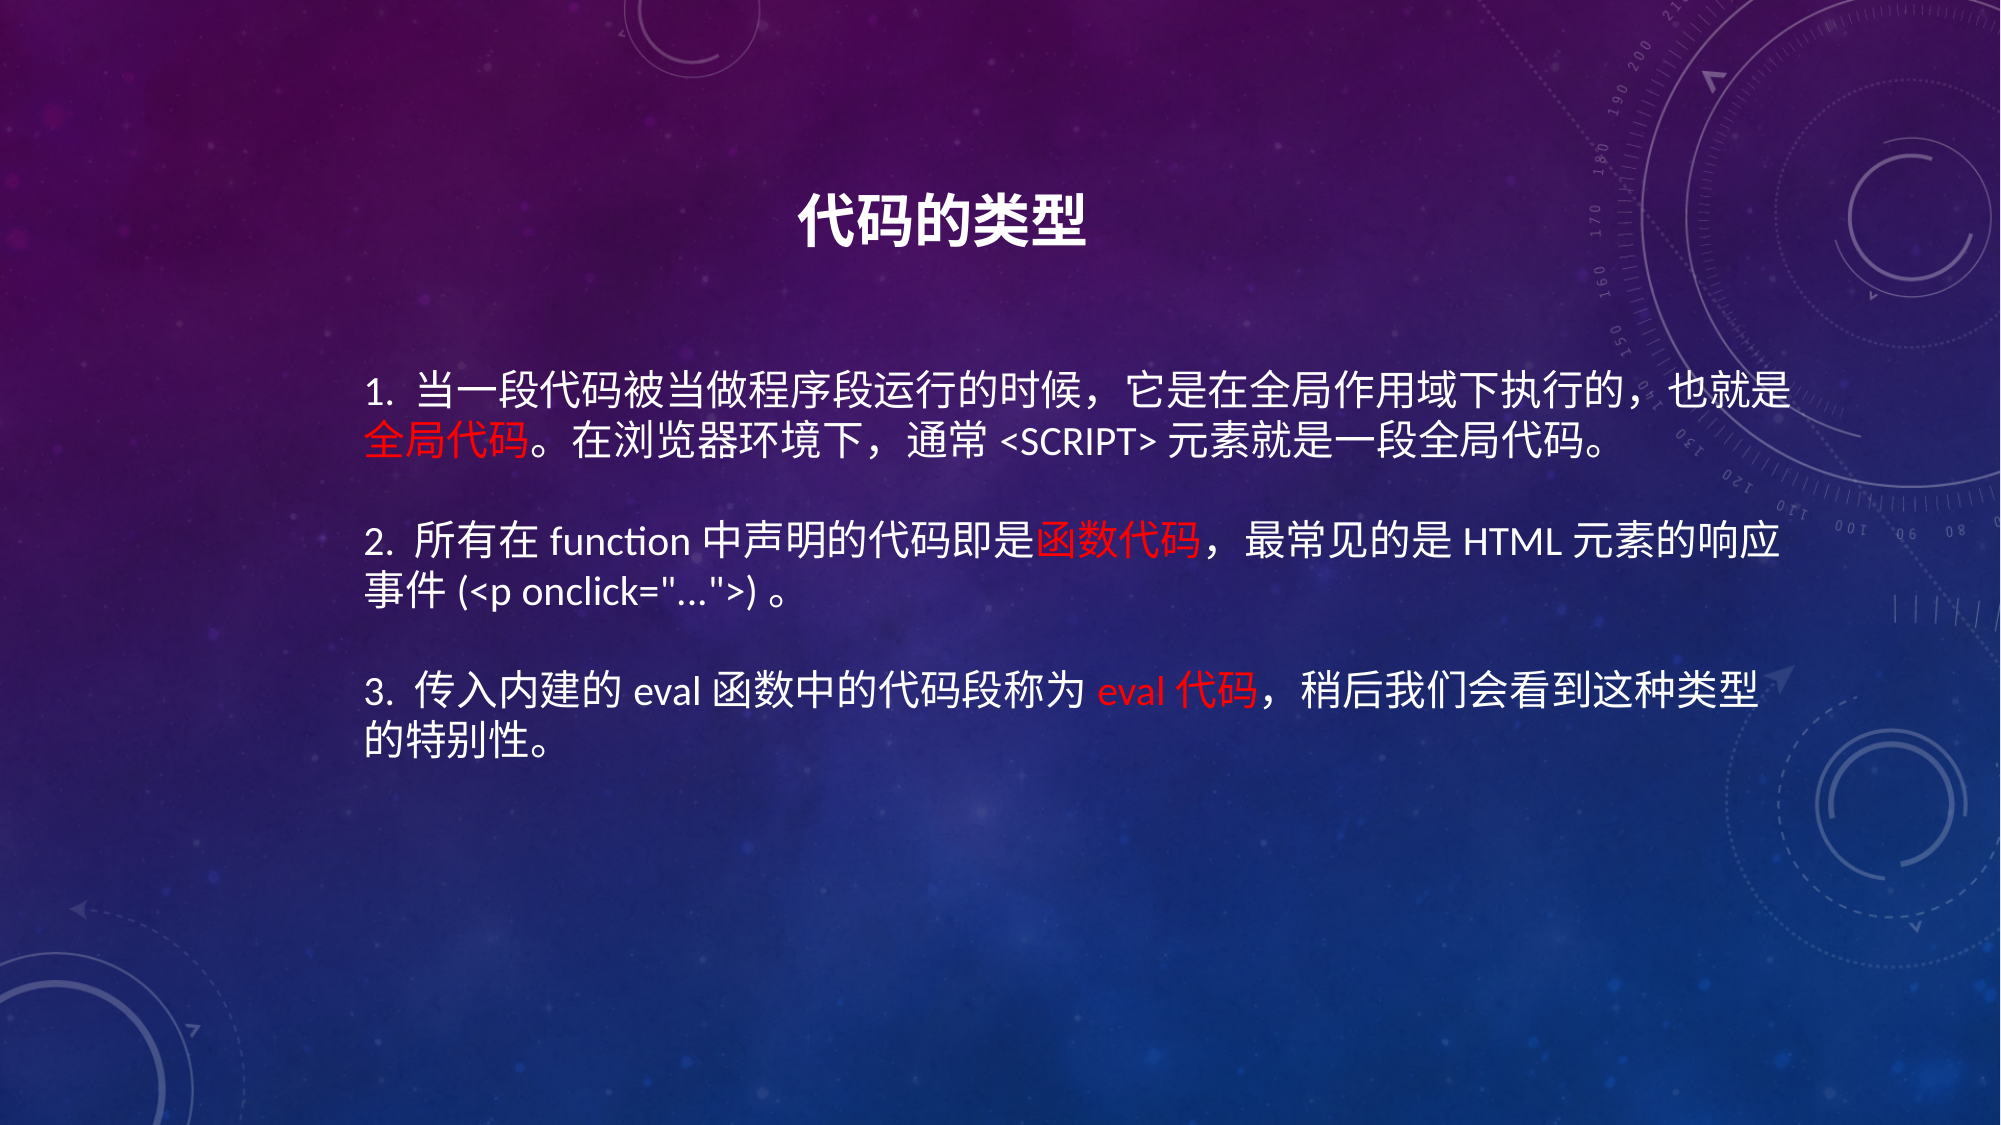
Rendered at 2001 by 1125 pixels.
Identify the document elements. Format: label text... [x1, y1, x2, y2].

title 代码的类型 [112, 99, 1775, 339]
text_box 1. 当一段代码被当做程序段运行的时候，它是在全局作用域下执行的，也就是全局代码。在浏览器环境下，通常<SCRIPT>元素就是一段全局代码。 2. 所有在function中声明的代码即是函数代码，最常见的是HTML元素的响应事件(<p onclick="...">)。 3. 传入内建的eval函数中的代码段称为eval代码，稍后我们会看到这种类型的特别性。 [348, 356, 1815, 822]
picture [0, 0, 2001, 1125]
